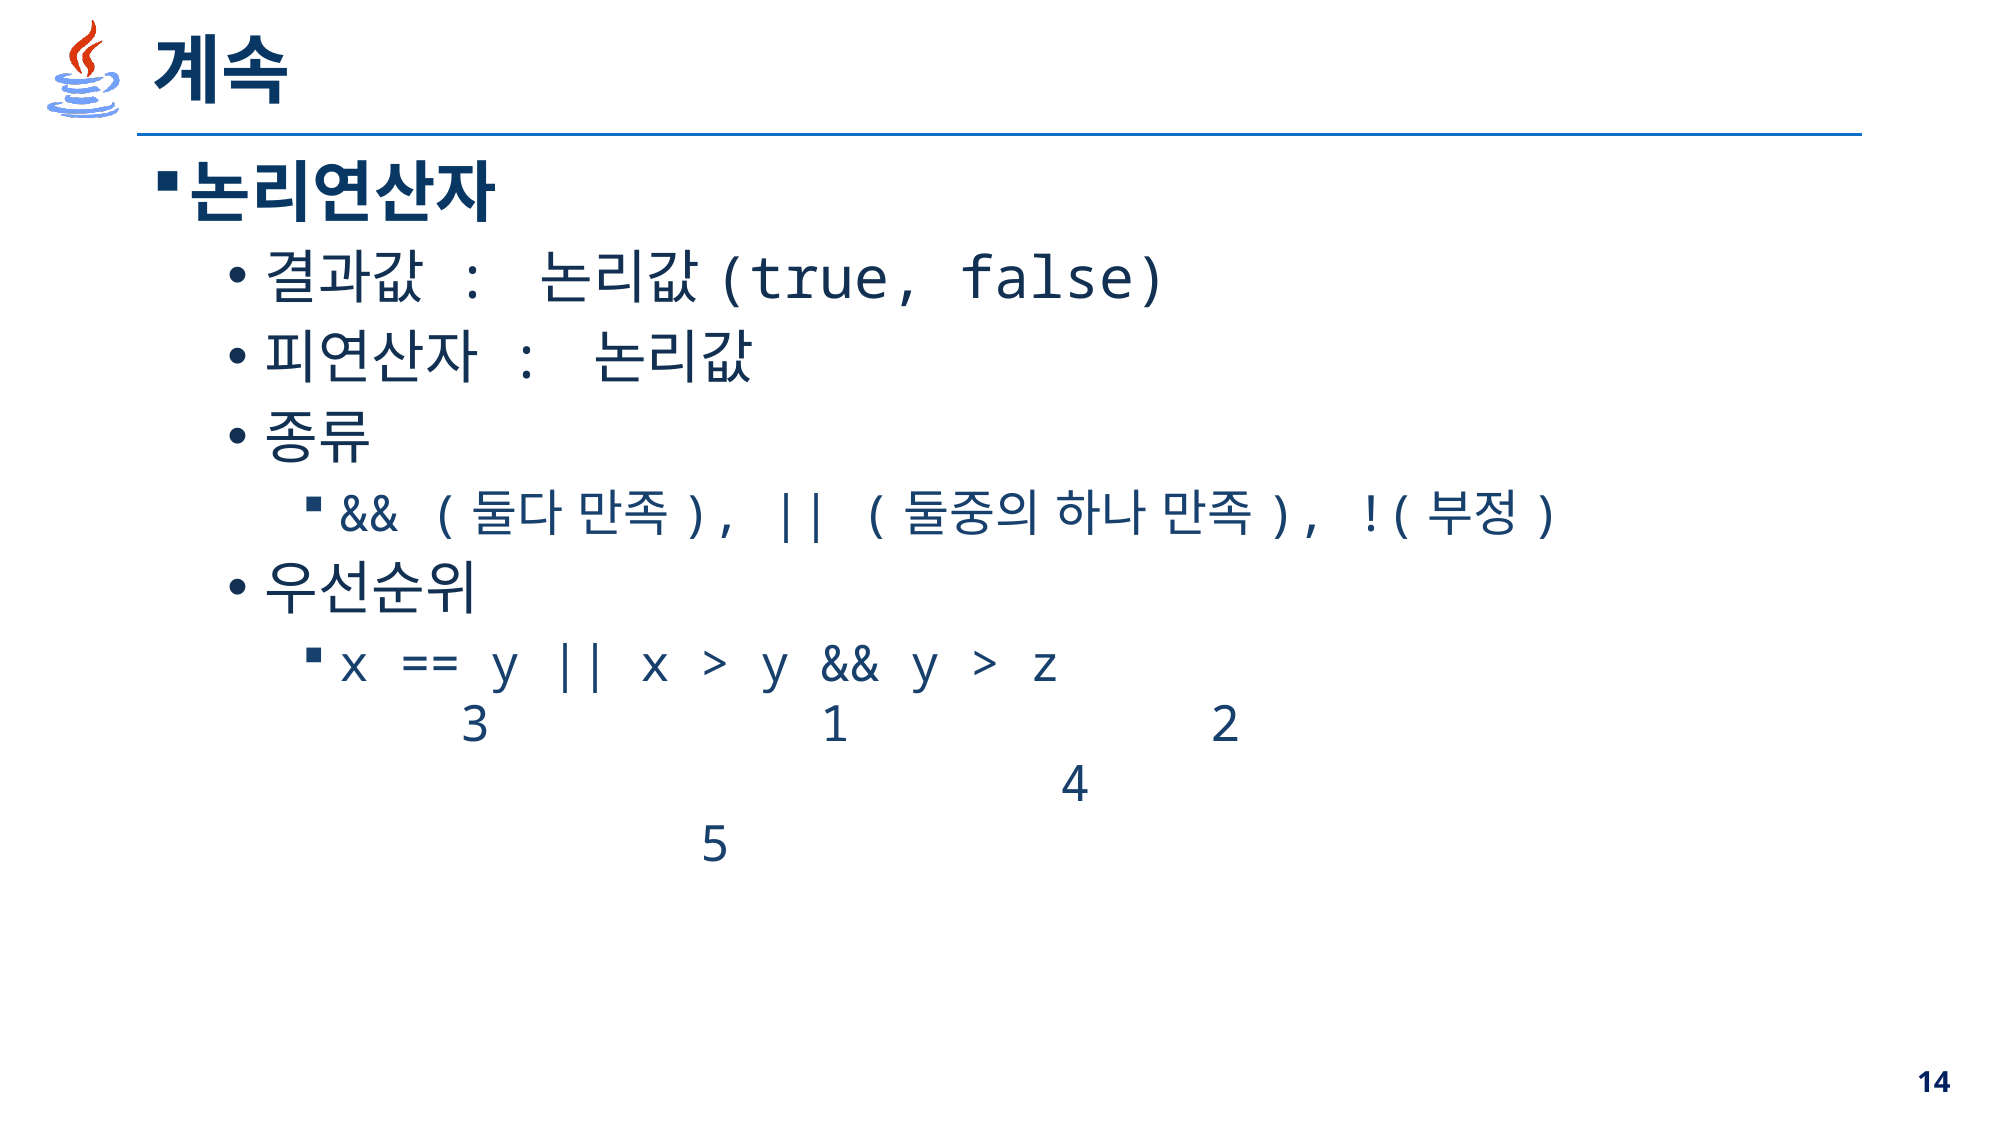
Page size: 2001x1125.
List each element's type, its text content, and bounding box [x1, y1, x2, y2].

picture [34, 20, 132, 118]
slide_number 14 [1862, 1053, 1966, 1114]
title 계속 [137, 21, 1863, 126]
list 논리연산자 결과값 : 논리값(true, false) 피연산자 : 논리값 종류 && (둘다 만족), || (둘중의 하나 만족), !(부정) 우선순위 x == y || x > y && y > z 3 1 2 4 5 [137, 142, 1863, 1038]
